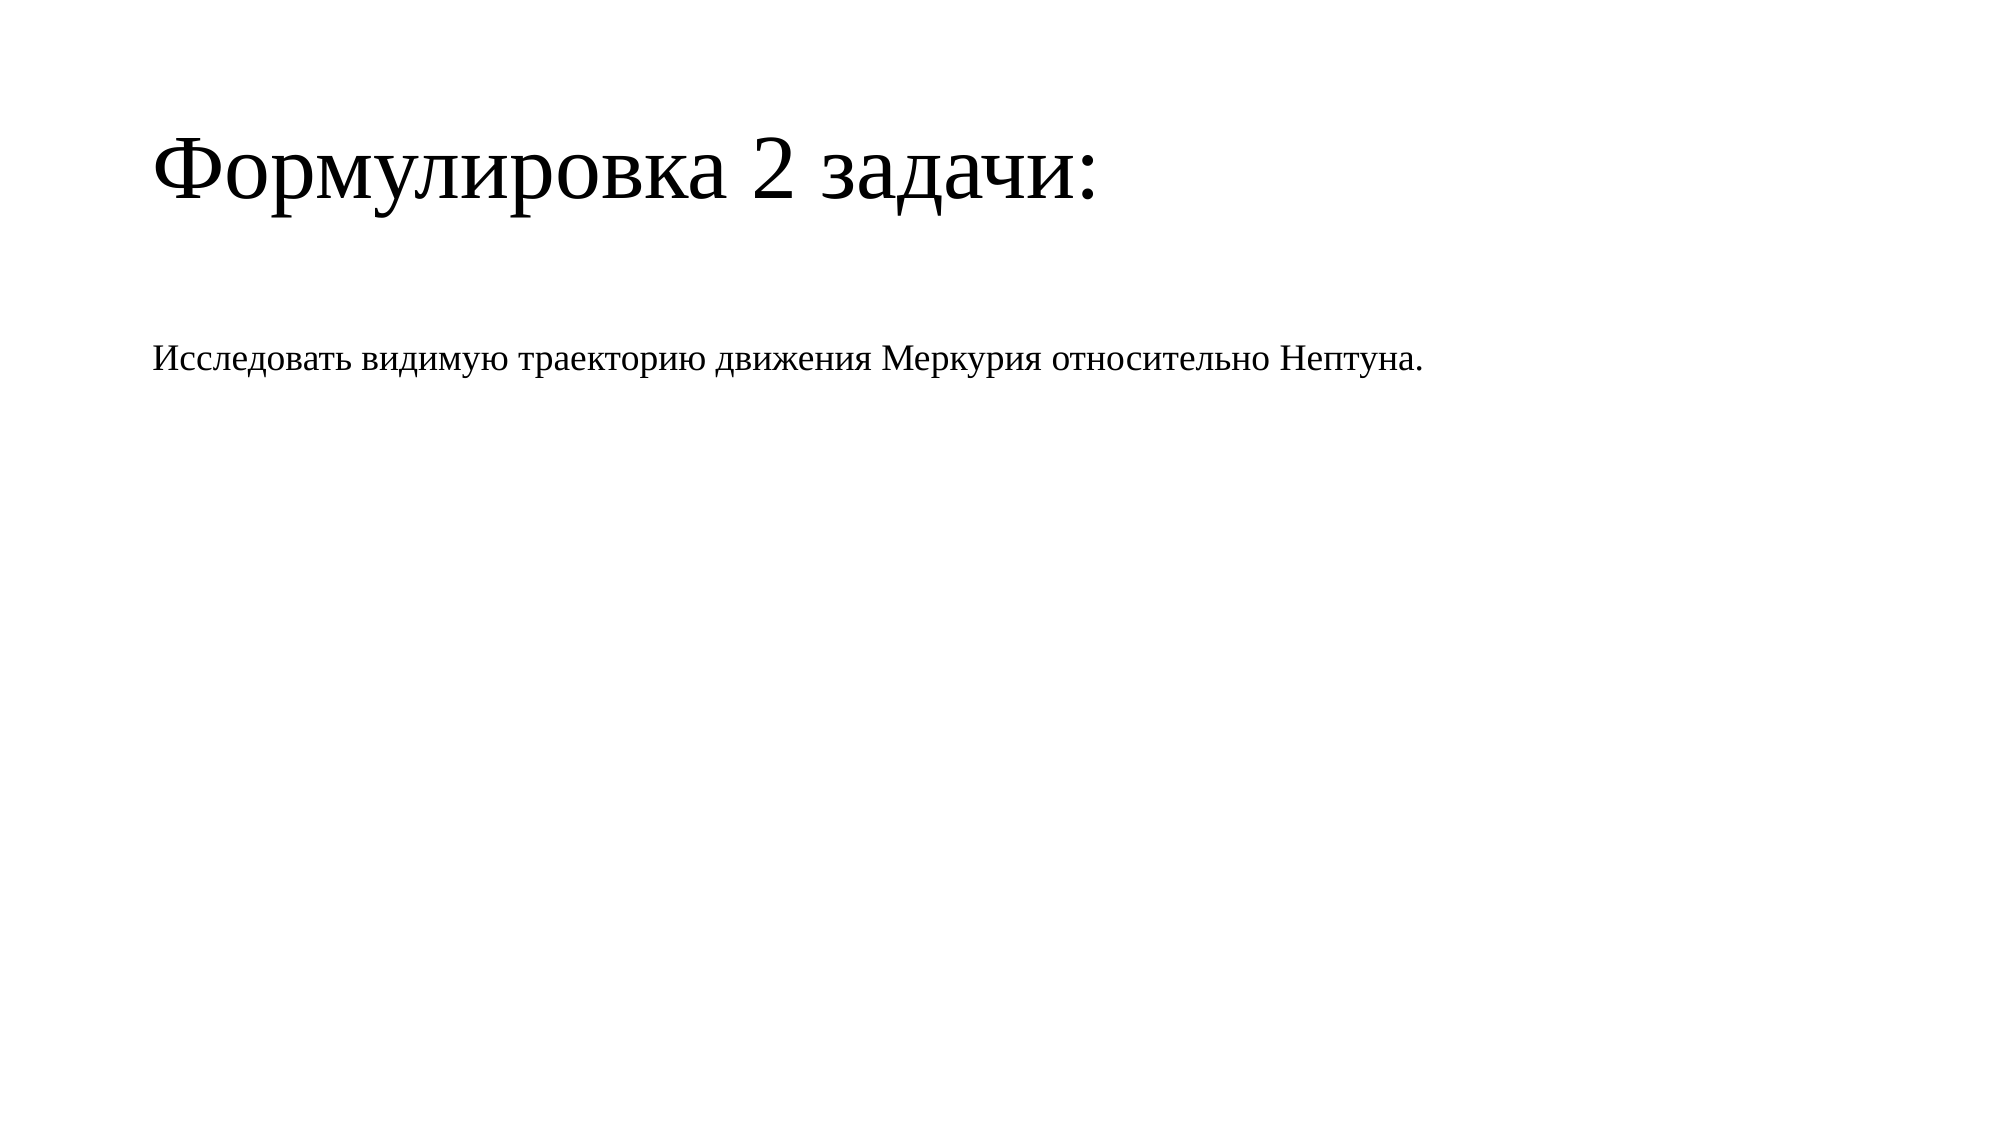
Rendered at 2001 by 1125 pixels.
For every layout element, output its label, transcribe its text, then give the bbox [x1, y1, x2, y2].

list Исследовать видимую траекторию движения Меркурия относительно Нептуна. [137, 330, 1863, 1045]
title Формулировка 2 задачи: [137, 59, 1863, 278]
